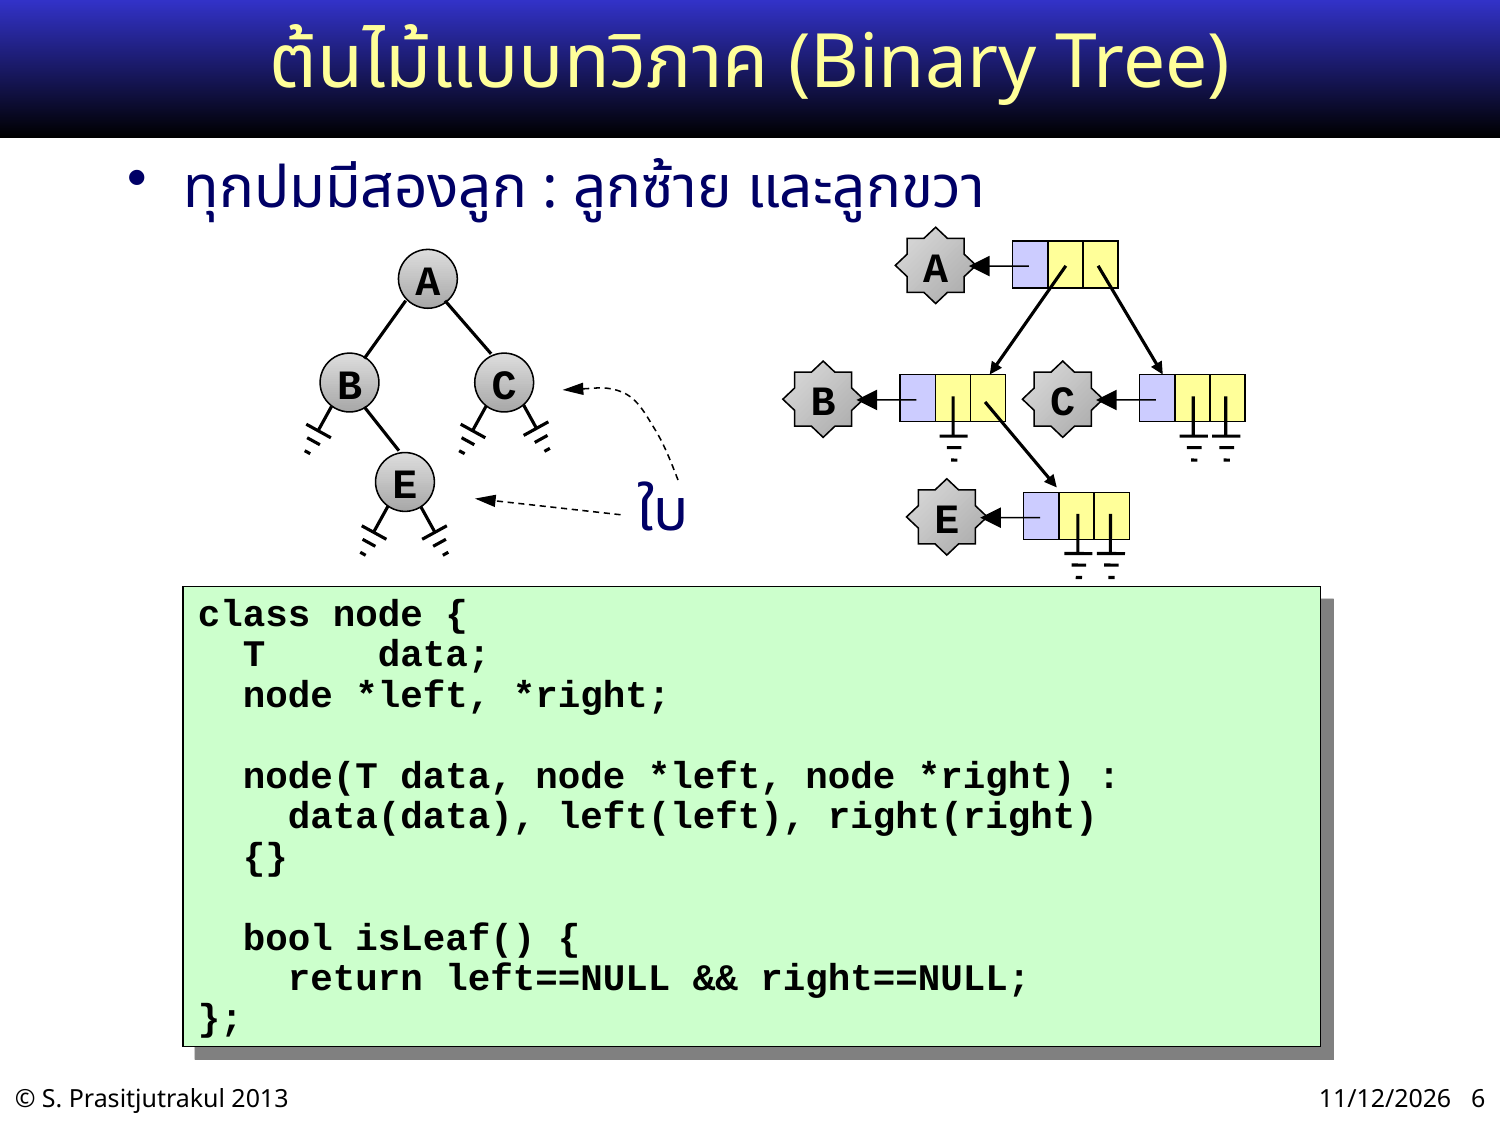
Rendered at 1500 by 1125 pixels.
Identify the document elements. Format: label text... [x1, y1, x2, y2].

text_box class node { T data; node *left, *right; node(T data, node *left, node *right) : data(data), left(left), right(right) {} bool isLeaf() { return left==NULL && right==NULL; }; [183, 586, 1321, 1047]
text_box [895, 226, 1119, 264]
list ทุกปมมีสองลูก : ลูกซ้าย และลูกขวา [112, 141, 1388, 258]
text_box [906, 396, 1130, 556]
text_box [1064, 513, 1126, 578]
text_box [308, 249, 547, 558]
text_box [1179, 396, 1241, 461]
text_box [782, 265, 1246, 438]
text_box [474, 385, 710, 551]
title ต้นไม้แบบทวิภาค (Binary Tree) [112, 11, 1388, 119]
